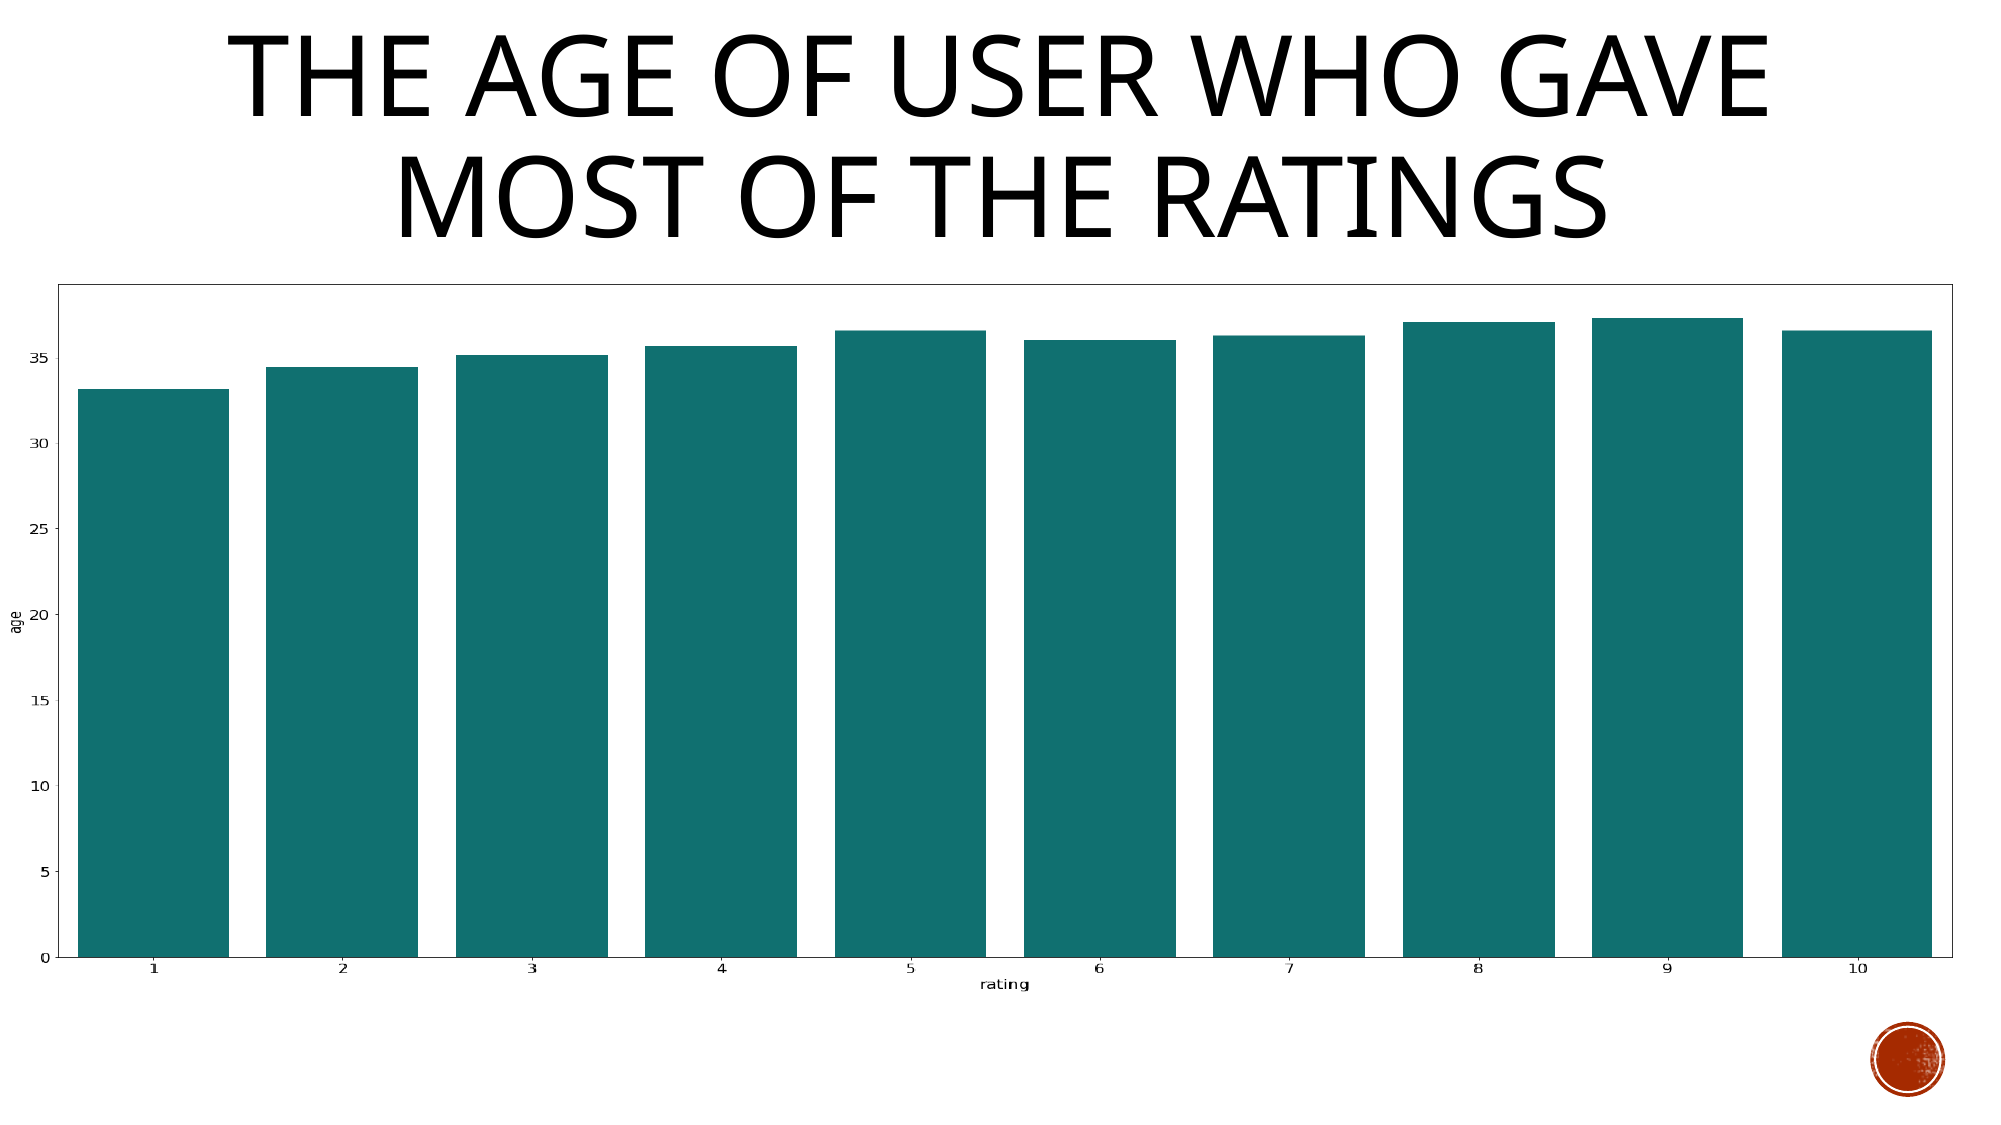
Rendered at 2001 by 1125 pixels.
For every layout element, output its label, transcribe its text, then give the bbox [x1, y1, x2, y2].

picture [0, 279, 1958, 995]
title THE age of user who gave most of the ratings [56, 60, 1946, 221]
